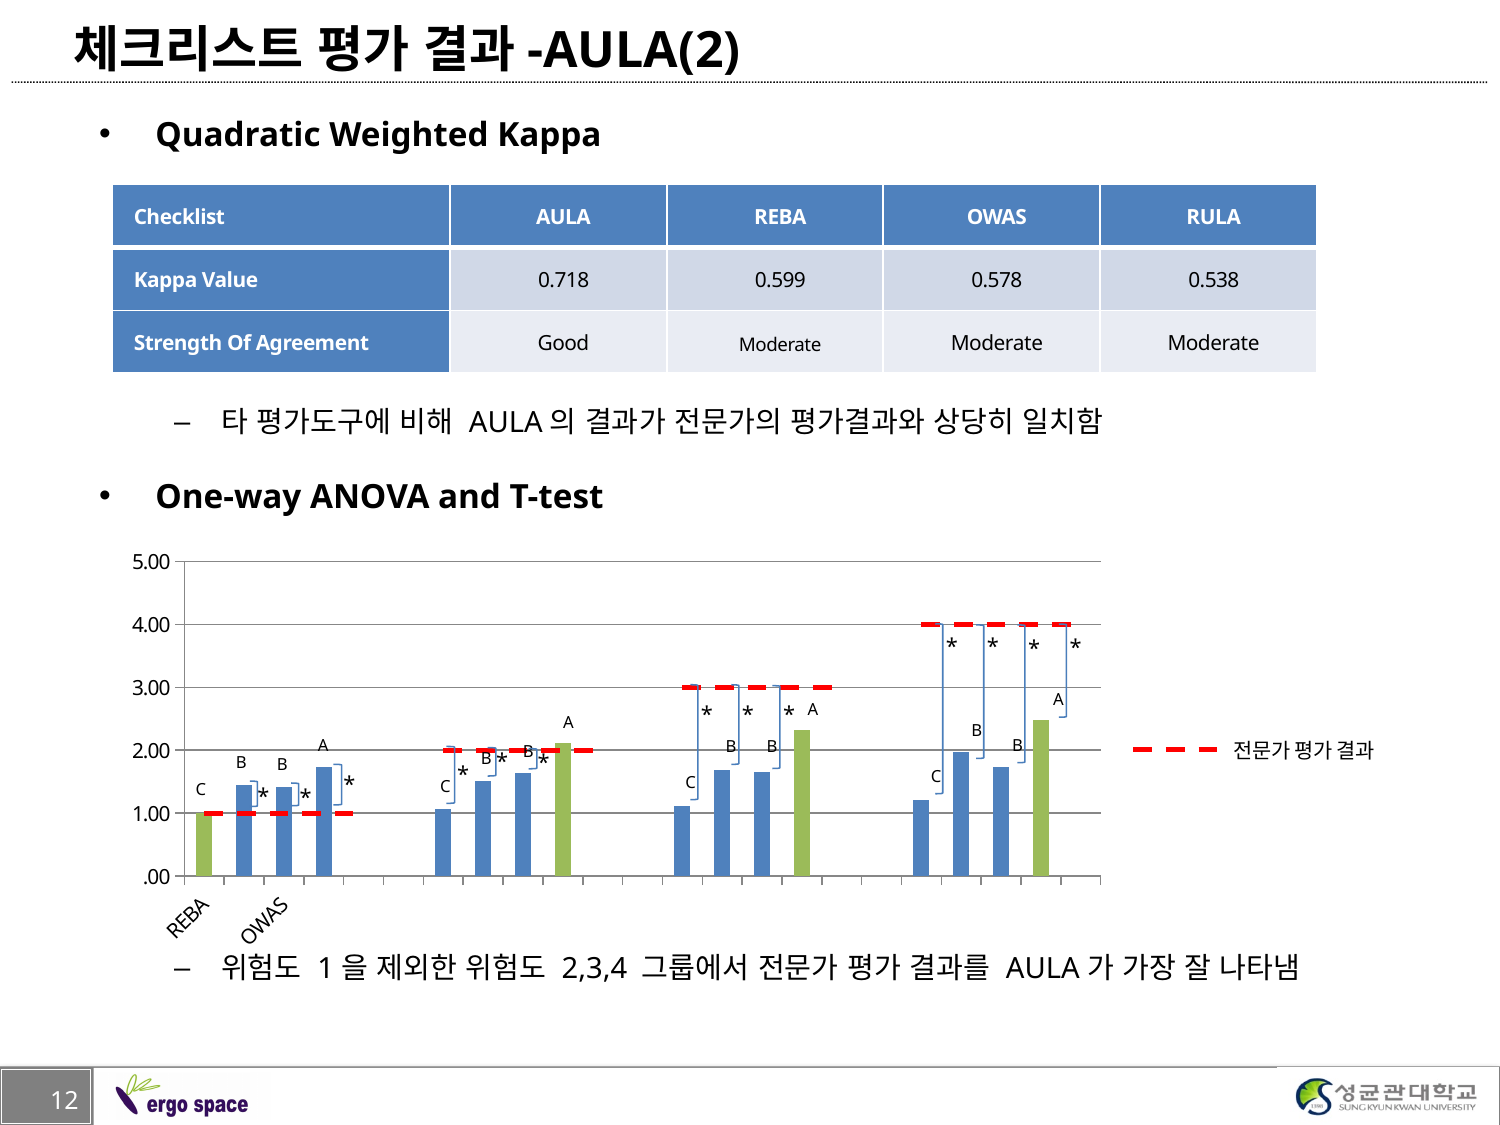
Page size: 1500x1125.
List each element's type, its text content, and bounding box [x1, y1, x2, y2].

table_cell 0.538 [1101, 250, 1316, 310]
table_header OWAS [884, 185, 1099, 245]
list Quadratic Weighted Kappa 타 평가도구에 비해 AULA의 결과가 전문가의 평가결과와 상당히 일치함 One-way ANOVA and T-test 위험도 1을 제외한 위험도 2,3,4 그룹에서 전문가 평가 결과를 AULA가 가장 잘 나타냄 [75, 105, 1425, 1005]
table_cell Moderate [668, 311, 882, 372]
table_cell Kappa Value [113, 250, 449, 310]
table_cell 0.718 [451, 250, 666, 310]
table_header Checklist [113, 185, 449, 245]
table_cell Good [451, 311, 666, 372]
title 체크리스트 평가 결과-AULA(2) [58, 9, 1409, 82]
table_cell 0.599 [668, 250, 882, 310]
table_header AULA [451, 185, 666, 245]
table_cell Moderate [1101, 311, 1316, 372]
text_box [105, 538, 1394, 961]
picture [95, 1072, 271, 1120]
table_cell Moderate [884, 311, 1099, 372]
table_cell Strength Of Agreement [113, 311, 449, 372]
table_header RULA [1101, 185, 1316, 245]
table_header REBA [668, 185, 882, 245]
table_cell 0.578 [884, 250, 1099, 310]
picture [1278, 1067, 1499, 1125]
